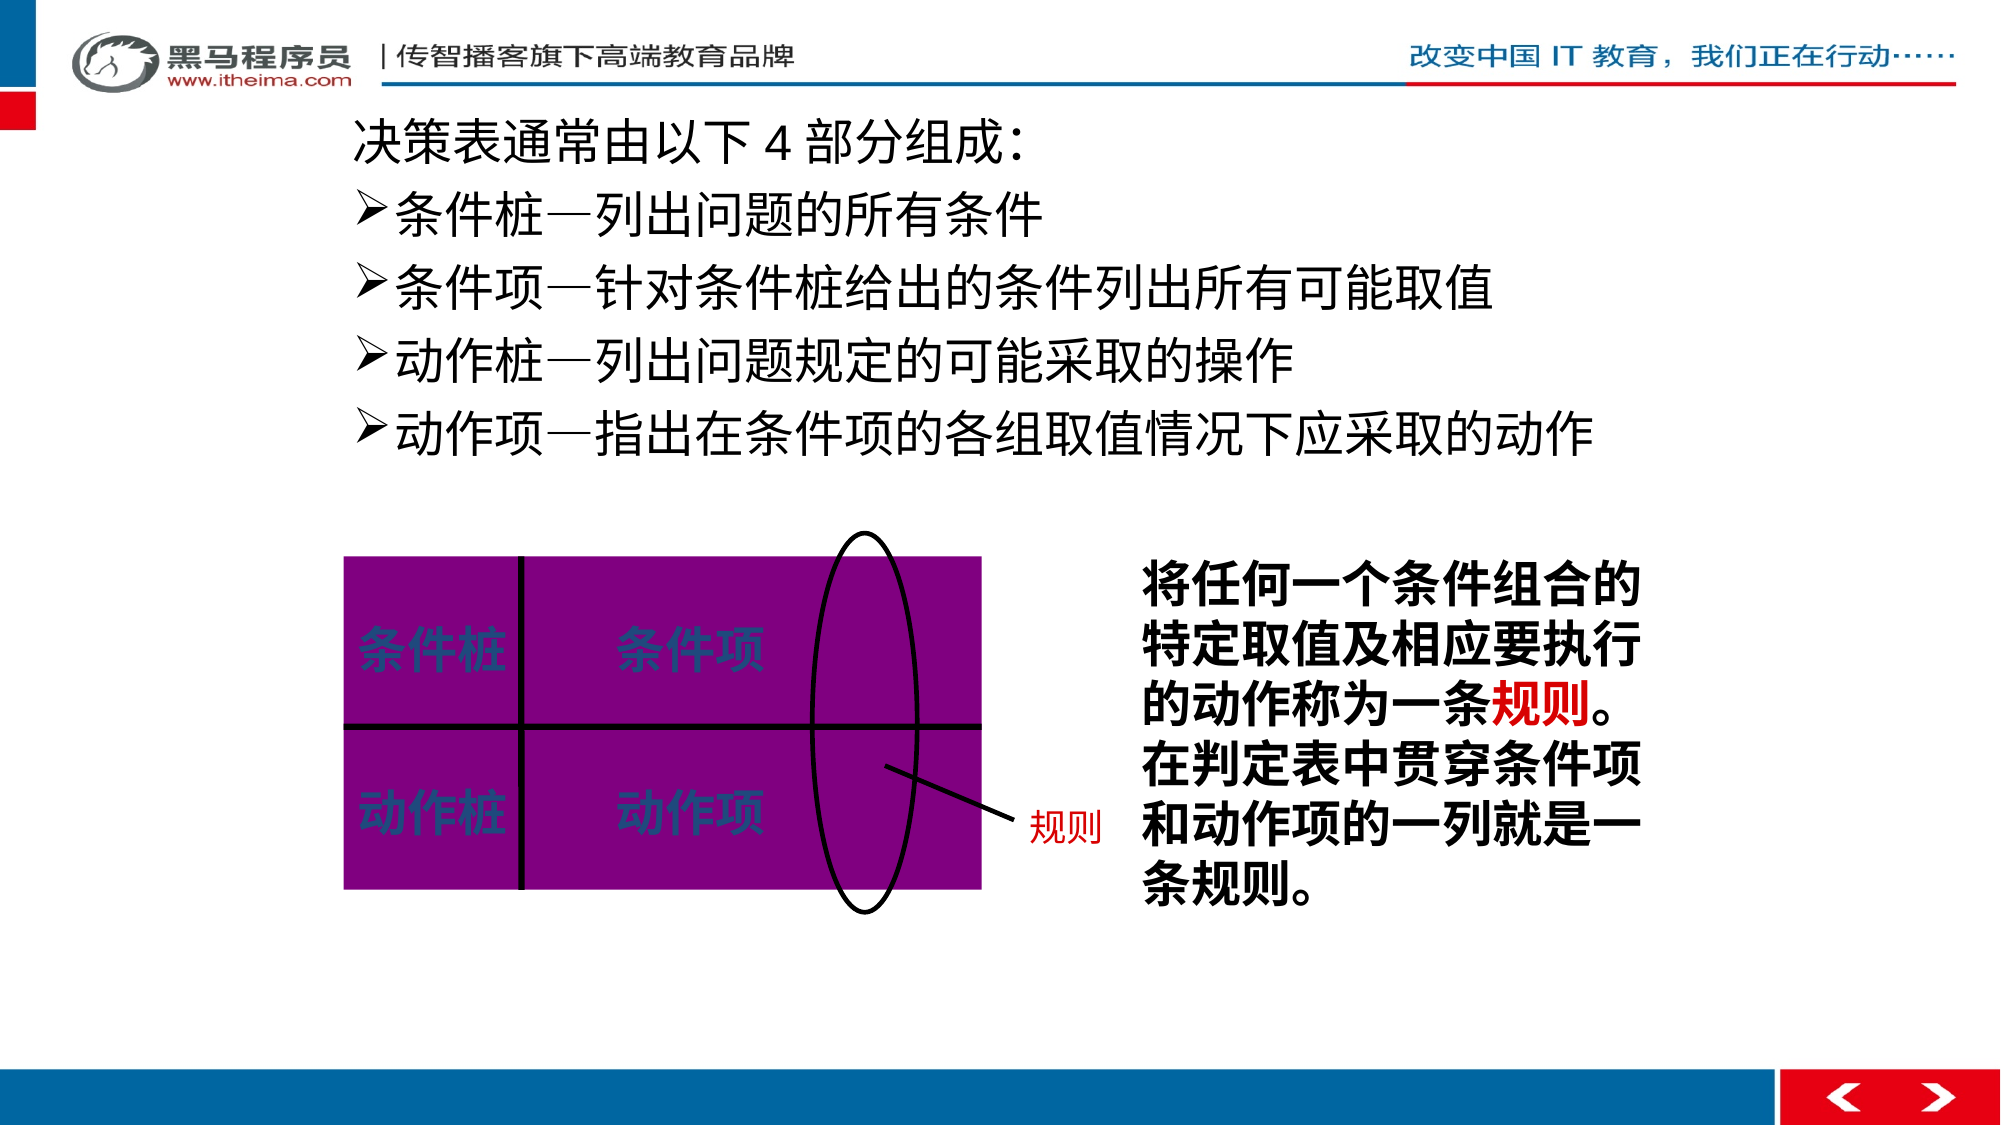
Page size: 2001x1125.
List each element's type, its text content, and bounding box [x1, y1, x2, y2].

text_box 条件项 [569, 610, 788, 686]
picture [0, 0, 2001, 1125]
text_box [343, 556, 521, 610]
text_box 动作桩 [335, 773, 530, 849]
text_box 动作项 [569, 773, 788, 849]
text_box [811, 532, 1128, 913]
text_box [343, 727, 521, 773]
text_box [343, 686, 521, 726]
text_box [343, 849, 521, 890]
list 决策表通常由以下4部分组成： 条件桩—列出问题的所有条件 条件项—针对条件桩给出的条件列出所有可能取值 动作桩—列出问题规定的可能采取的操作 动作项—指出在条件项的各组取值情况下应采取的动作 [337, 99, 1675, 638]
text_box 将任何一个条件组合的特定取值及相应要执行的动作称为一条规则。在判定表中贯穿条件项和动作项的一列就是一条规则。 [1127, 544, 1673, 920]
text_box [522, 556, 806, 726]
text_box [522, 727, 806, 890]
text_box 条件桩 [335, 610, 530, 686]
